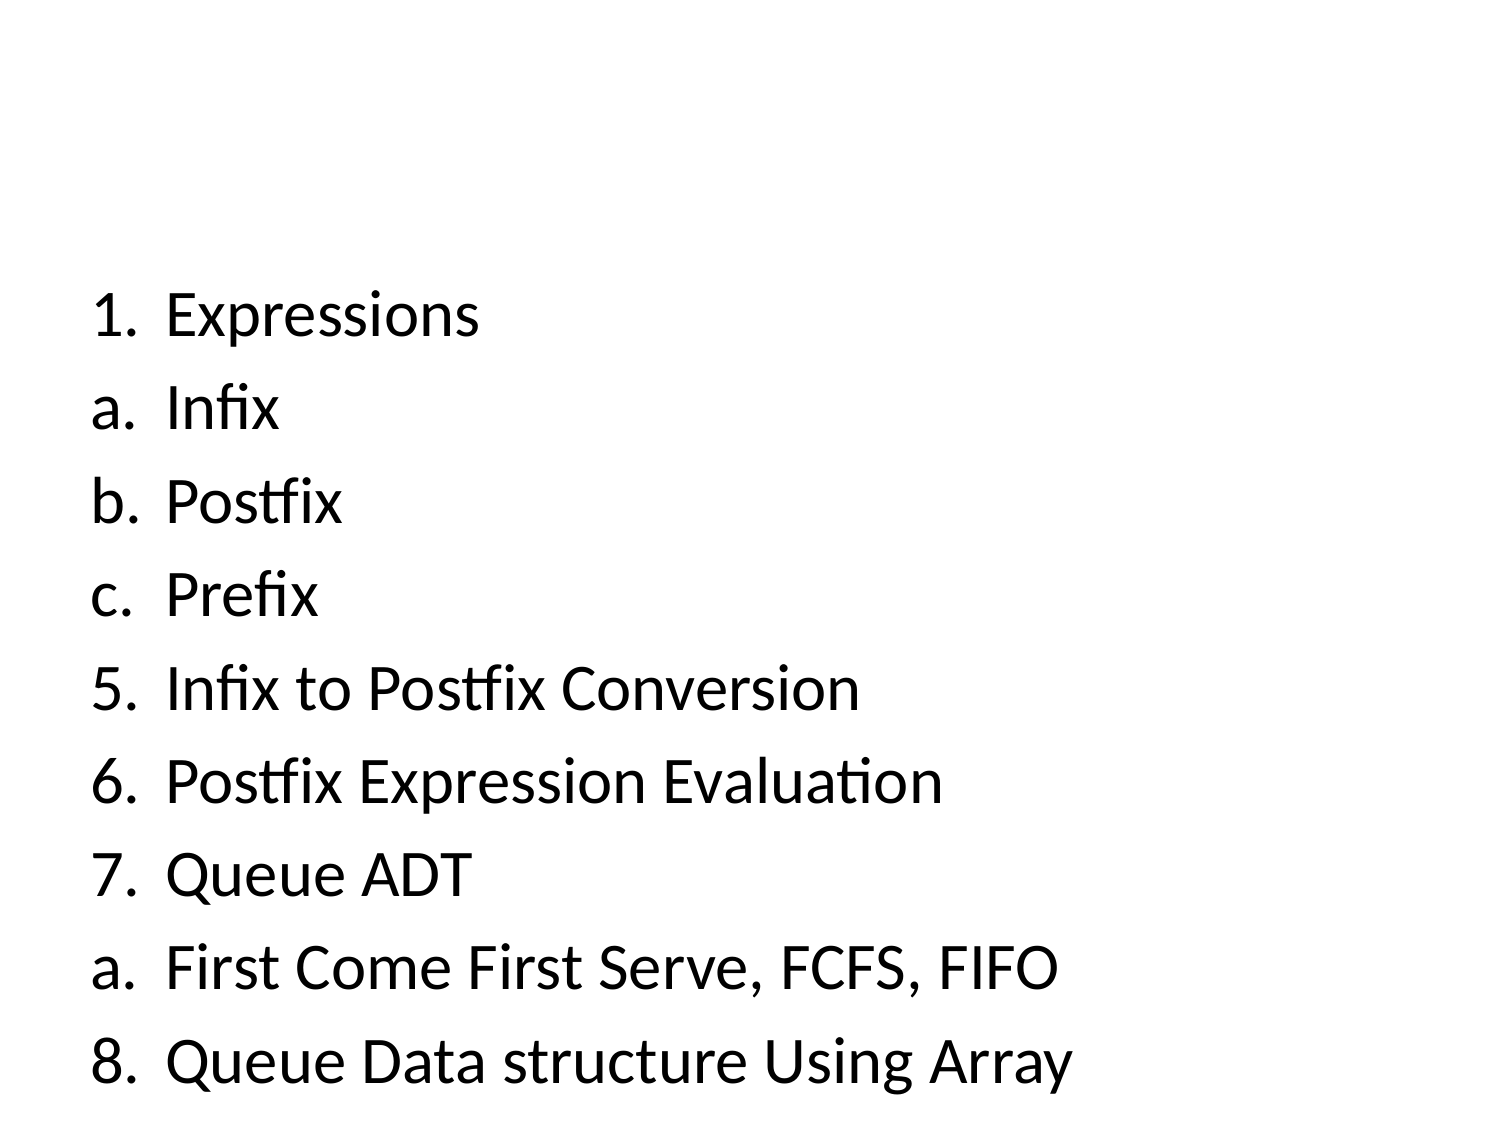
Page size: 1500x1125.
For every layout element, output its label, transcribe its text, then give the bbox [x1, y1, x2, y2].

list Expressions Infix Postfix Prefix Infix to Postfix Conversion Postfix Expression Evaluation Queue ADT First Come First Serve, FCFS, FIFO Queue Data structure Using Array Queue Using Linked List Circular Queue Data structure Double Ended Queue Data structure [75, 262, 1425, 1005]
